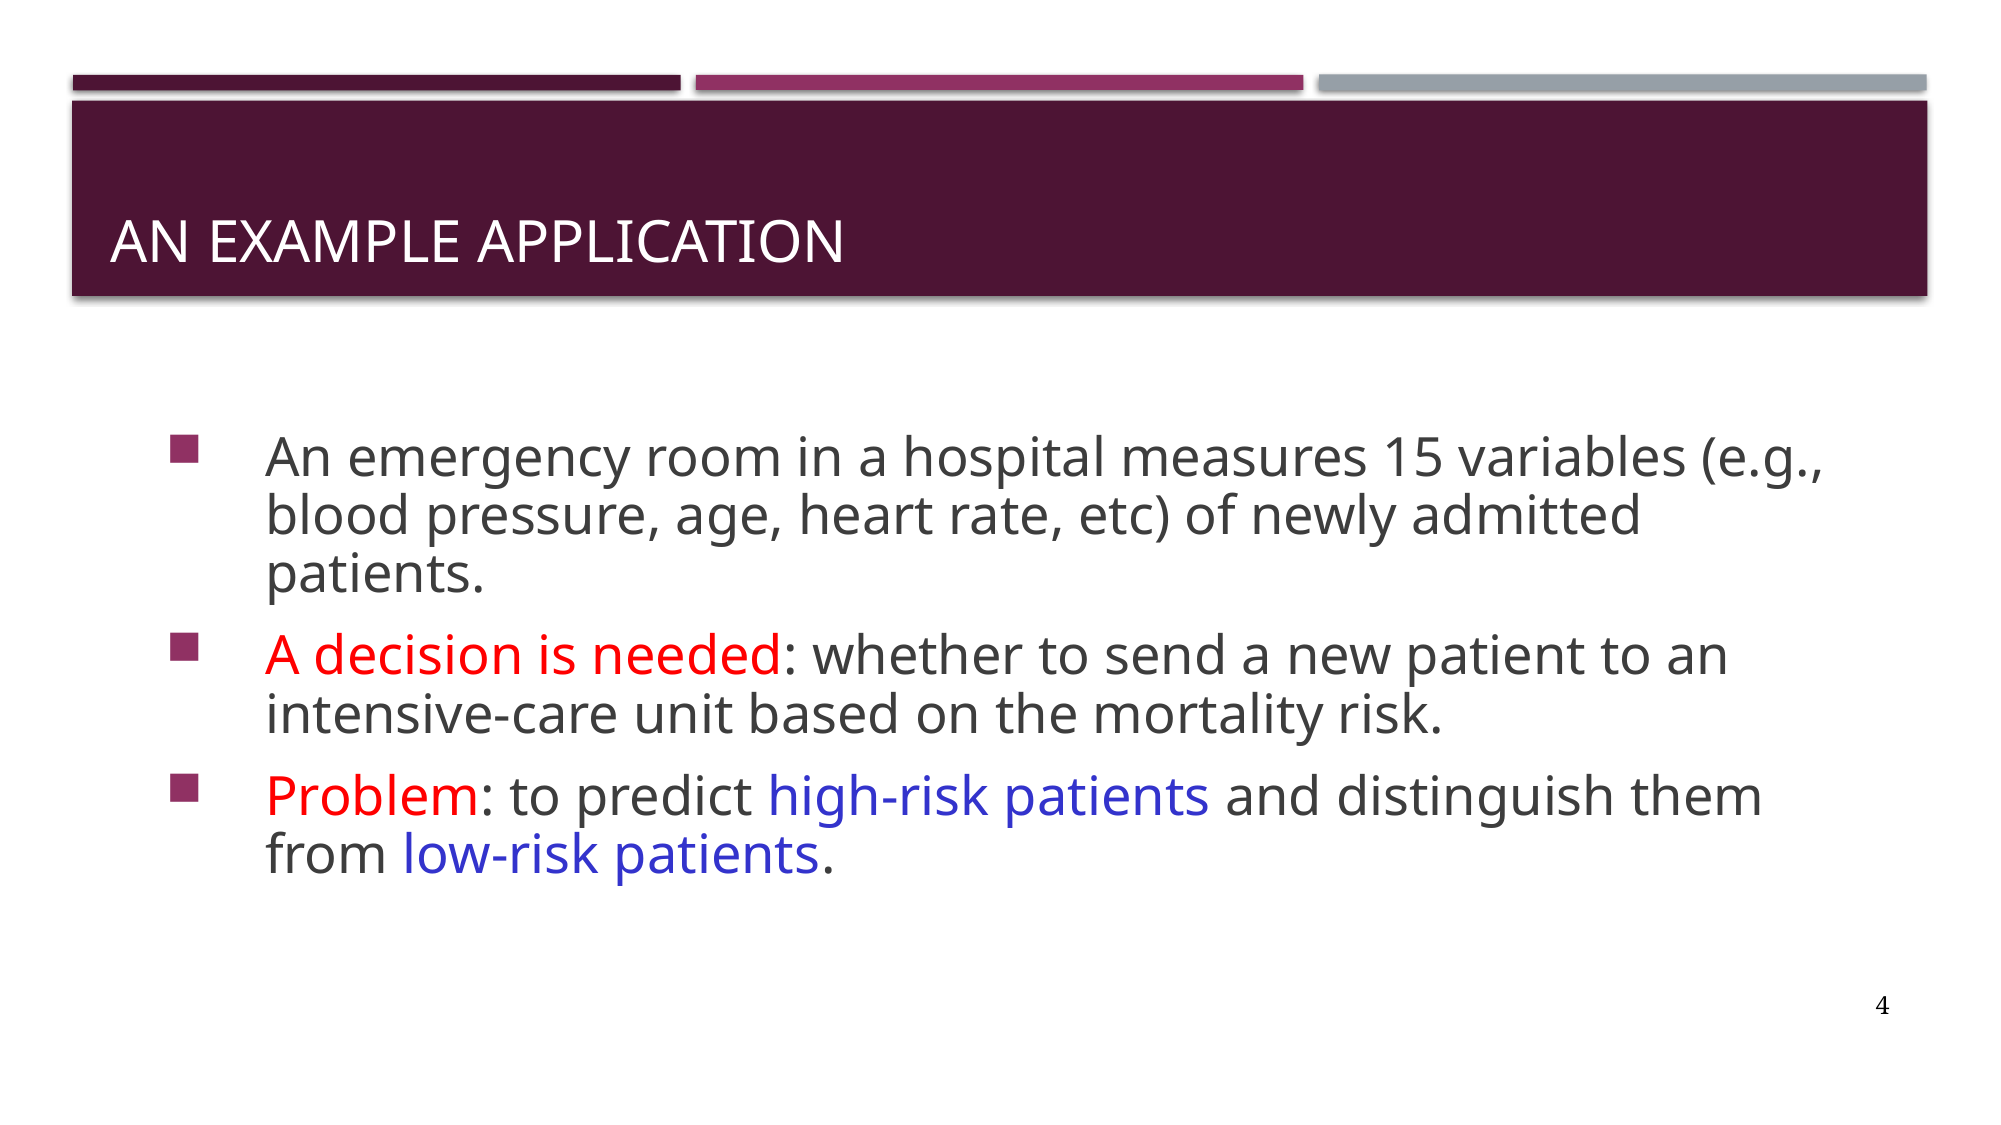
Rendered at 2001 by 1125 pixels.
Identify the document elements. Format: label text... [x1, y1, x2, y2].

list An emergency room in a hospital measures 15 variables (e.g., blood pressure, age, heart rate, etc) of newly admitted patients. A decision is needed: whether to send a new patient to an intensive-care unit based on the mortality risk. Problem: to predict high-risk patients and distinguish them from low-risk patients. [150, 327, 1850, 988]
title An example application [95, 115, 1905, 282]
slide_number 4 [1732, 977, 1905, 1037]
